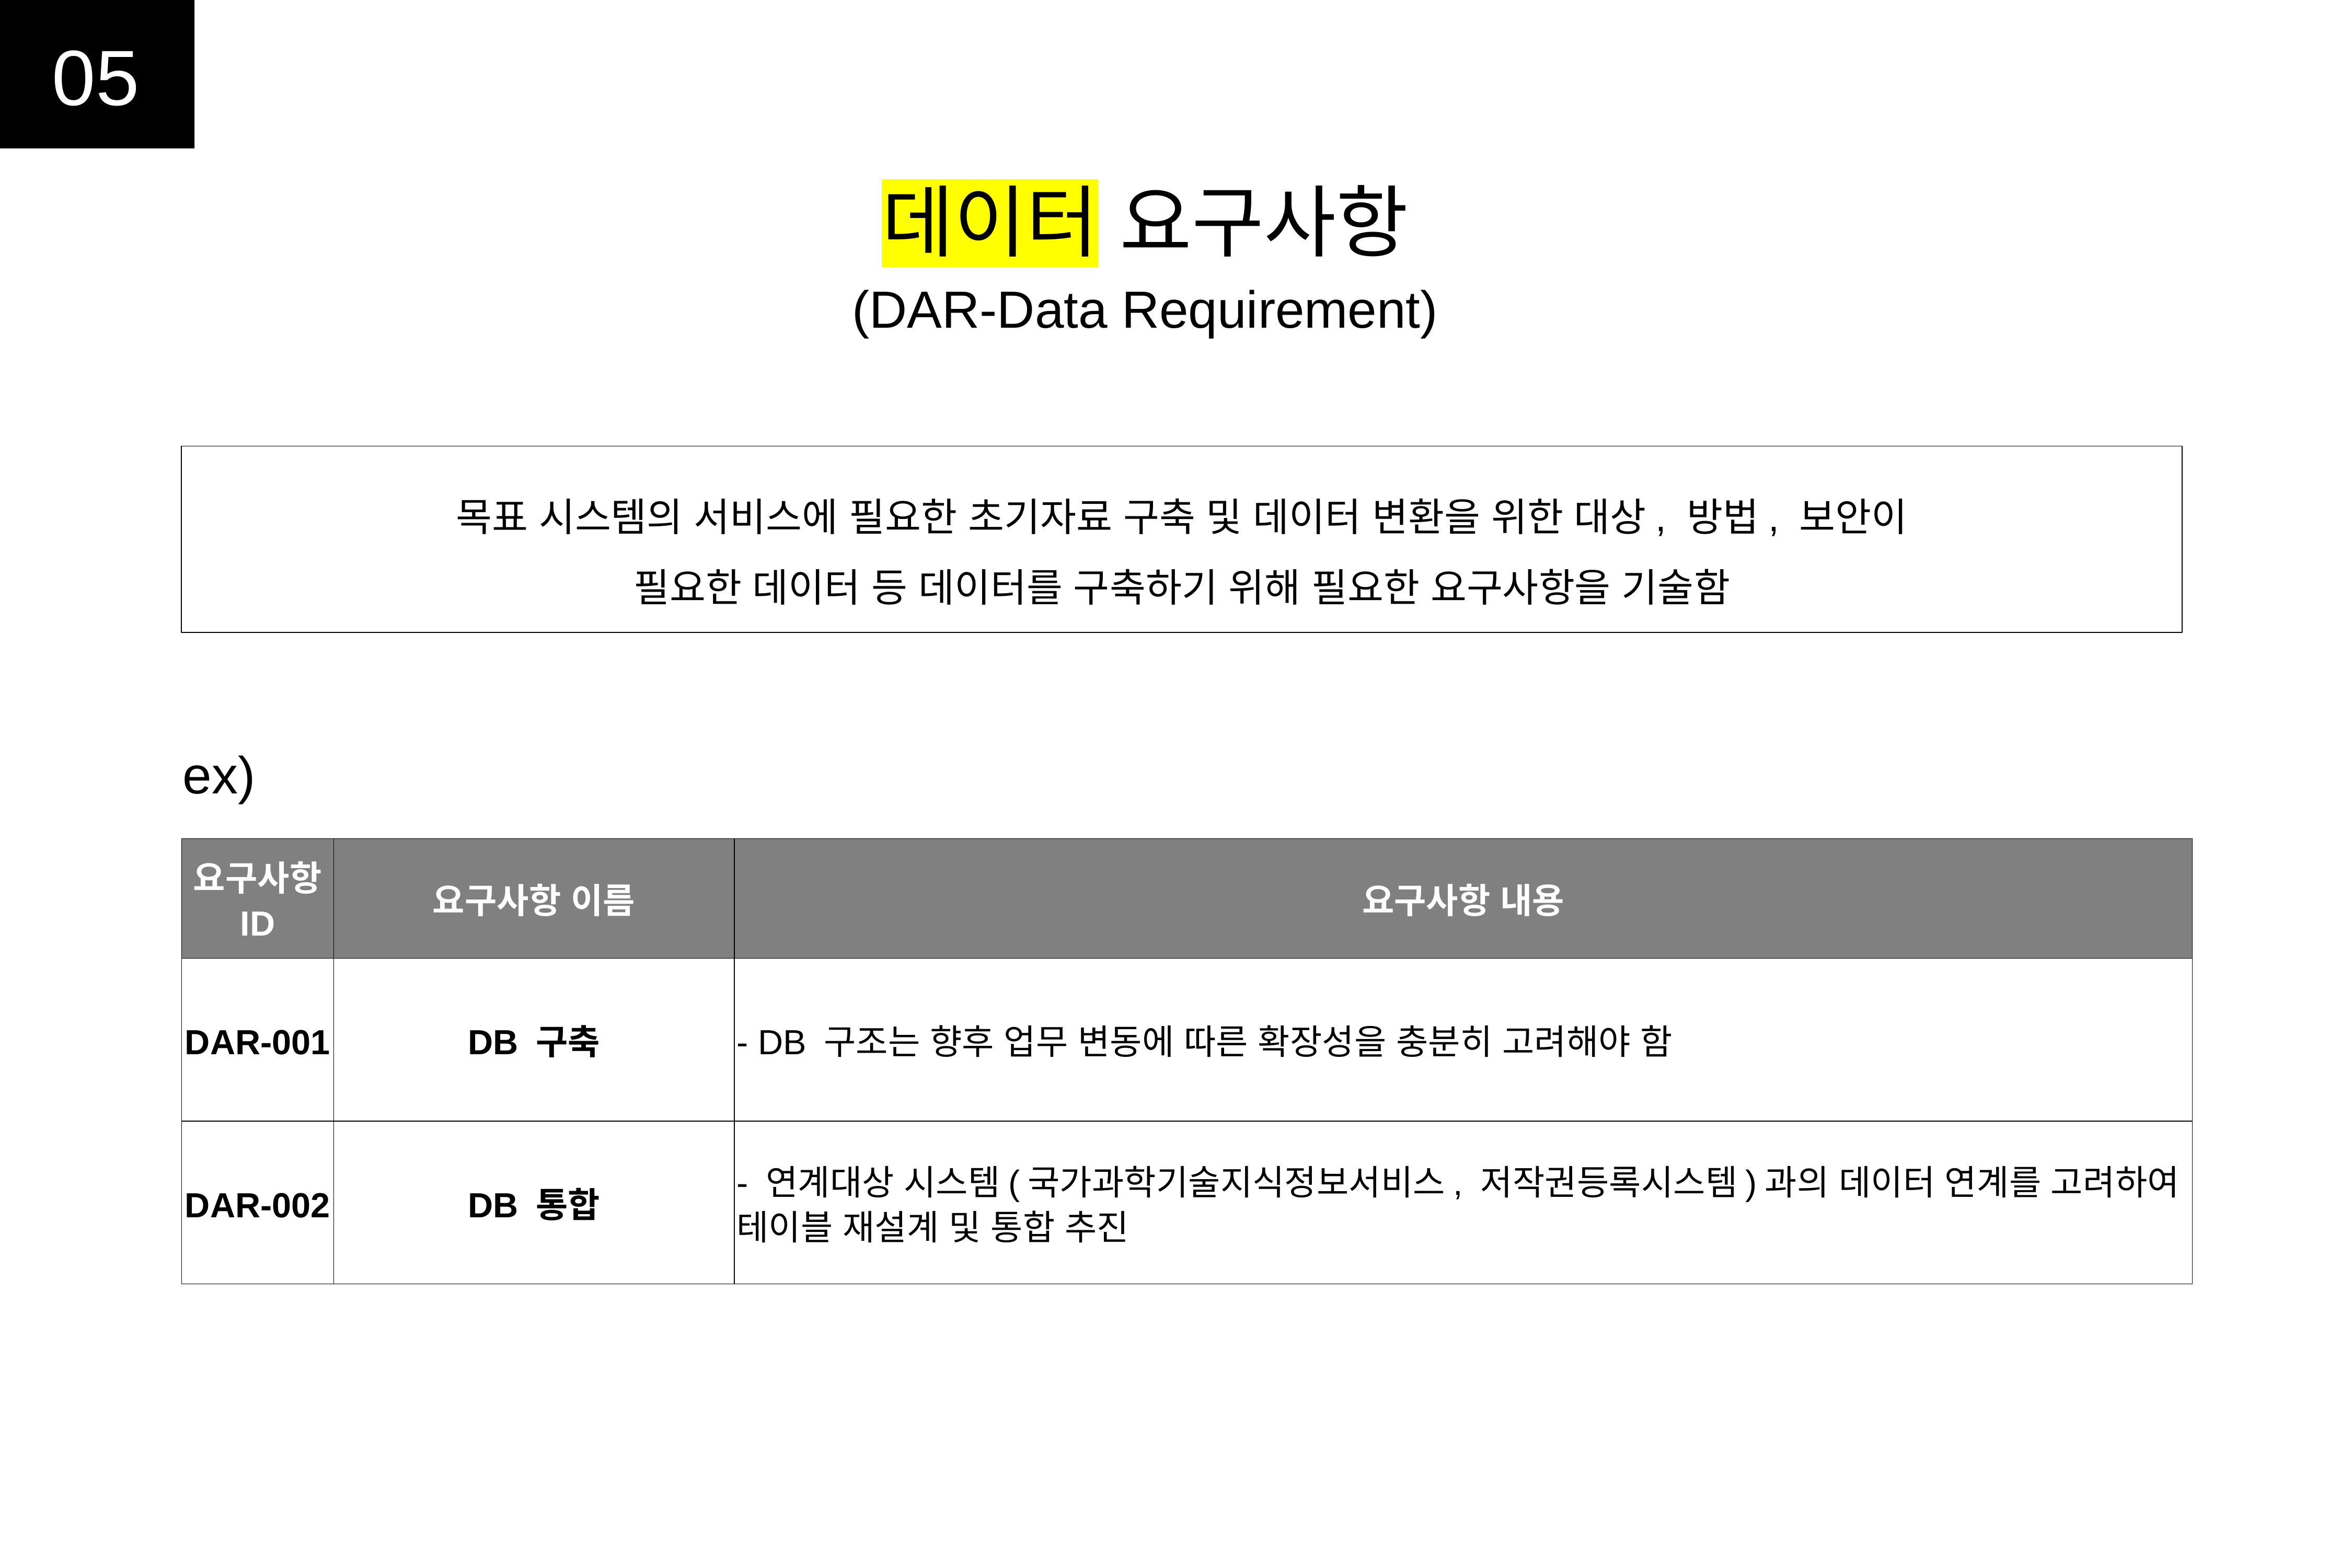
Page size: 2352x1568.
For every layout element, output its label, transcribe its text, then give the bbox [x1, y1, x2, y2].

table_cell - 연계대상 시스템(국가과학기술지식정보서비스, 저작권등록시스템)과의 데이터 연계를 고려하여 테이블 재설계 및 통합 추진 [735, 1122, 2192, 1284]
table_cell DB 통합 [334, 1122, 734, 1284]
text_box 목표 시스템의 서비스에 필요한 초기자료 구축 및 데이터 변환을 위한 대상, 방법, 보안이 필요한 데이터 등 데이터를 구축하기 위해 필요한 요구사항을 기술함 [181, 446, 2183, 632]
text_box 05 [0, 0, 195, 148]
table_cell DAR-001 [182, 959, 333, 1121]
table_cell DB 구축 [334, 959, 734, 1121]
table_cell DAR-002 [182, 1122, 333, 1284]
table_header 요구사항 이름 [334, 839, 734, 958]
text_box 데이터 요구사항 (DAR-Data Requirement) [201, 141, 2090, 386]
table_header 요구사항 내용 [735, 839, 2192, 958]
text_box ex) [175, 733, 417, 839]
table_header 요구사항 ID [182, 839, 333, 958]
table_cell - DB 구조는 향후 업무 변동에 따른 확장성을 충분히 고려해야 함 [735, 959, 2192, 1121]
